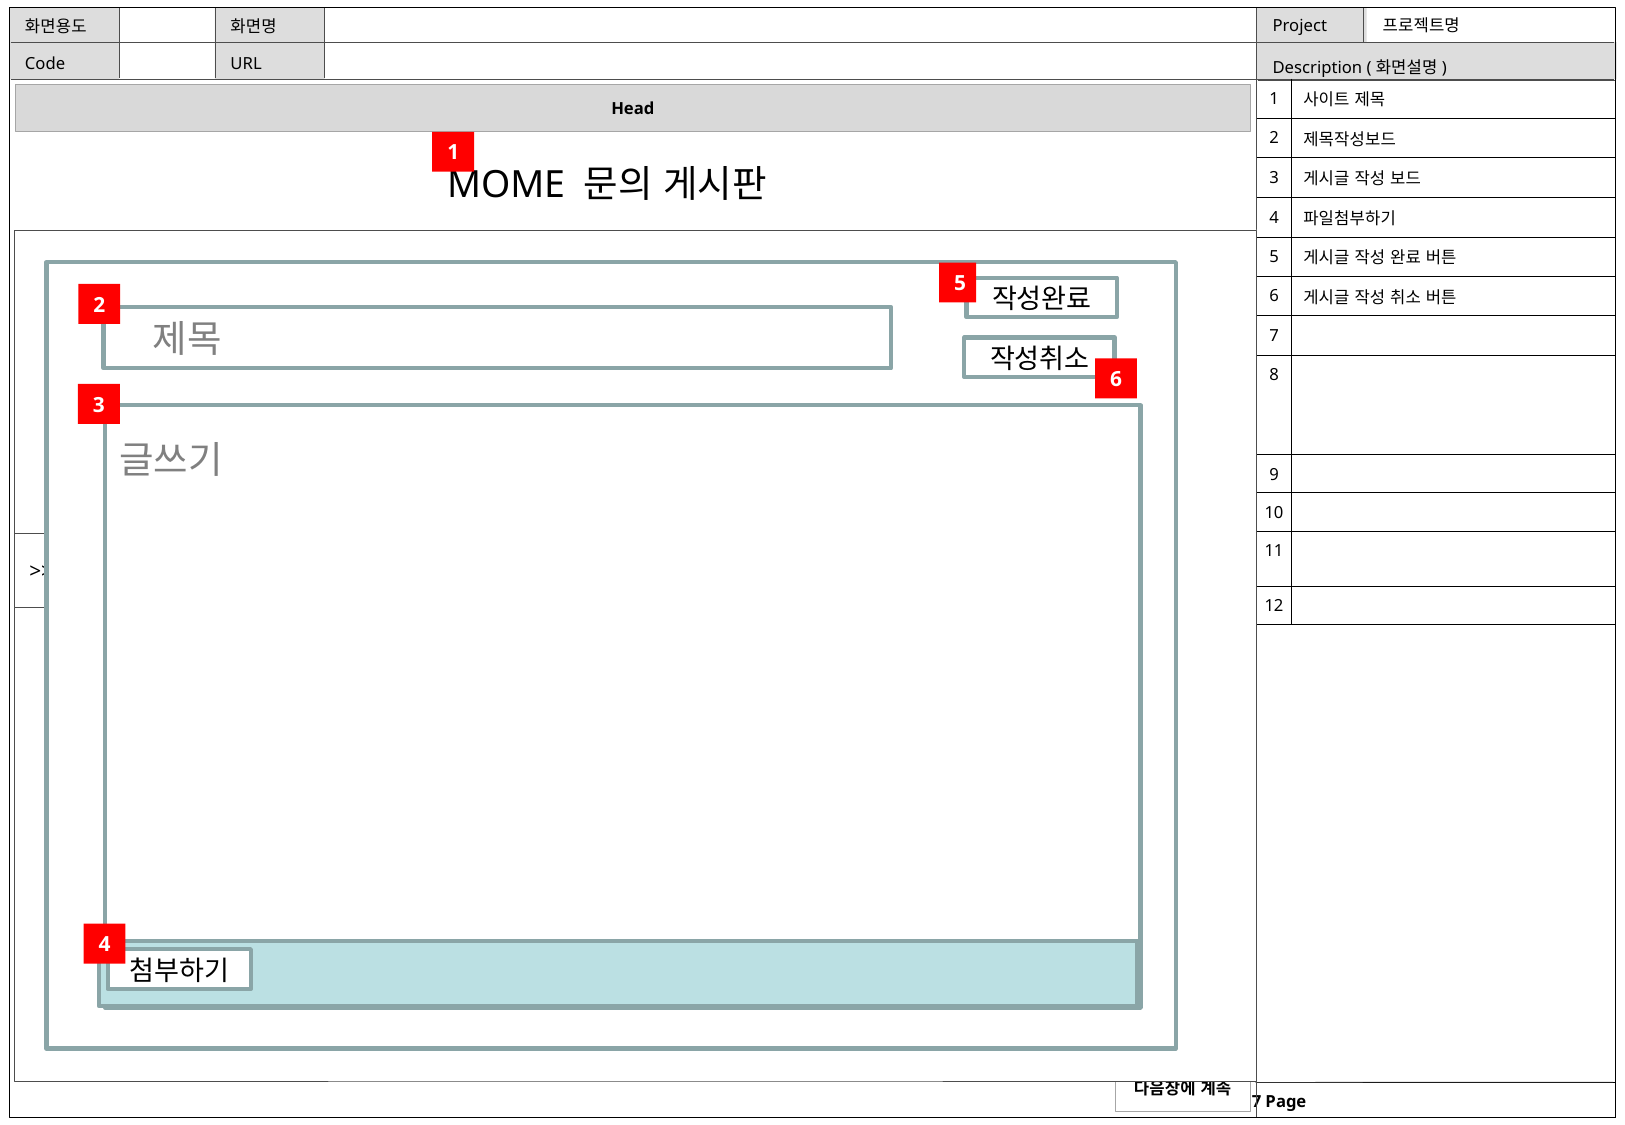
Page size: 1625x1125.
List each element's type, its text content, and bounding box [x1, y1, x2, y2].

table_cell 9 [1257, 455, 1291, 492]
table_cell 4 [1257, 198, 1291, 237]
text_box 1 [432, 131, 475, 172]
table_cell 게시글 작성 보드 [1292, 158, 1615, 197]
text_box >> [14, 533, 44, 608]
text_box [14, 229, 1257, 1082]
text_box 2 [78, 283, 121, 324]
text_box [97, 939, 1140, 1008]
table_cell [1292, 316, 1615, 355]
table_cell 6 [1257, 277, 1291, 315]
text_box 제제목 [101, 305, 893, 370]
table_cell 5 [1257, 238, 1291, 276]
text_box 6 [1095, 358, 1137, 399]
text_box 3 [77, 383, 120, 424]
text_box MOME 문의 게시판 [431, 152, 812, 212]
text_box 첨부하기 [106, 947, 253, 991]
table_cell 게시글 작성 완료 버튼 [1292, 238, 1615, 276]
table_cell 10 [1257, 493, 1291, 531]
table_cell [1292, 493, 1615, 531]
table_cell [1292, 587, 1615, 624]
table_cell 2 [1257, 119, 1291, 157]
table_cell 게시글 작성 취소 버튼 [1292, 277, 1615, 315]
text_box 작성완료 [964, 276, 1119, 319]
text_box 글쓰기 [103, 403, 1143, 1010]
table_cell [1292, 455, 1615, 492]
table_cell 12 [1257, 587, 1291, 624]
table_cell 7 [1257, 316, 1291, 355]
table_header 사이트 제목 [1292, 79, 1615, 118]
table_cell [1292, 356, 1615, 454]
table_cell [1292, 532, 1615, 586]
table_cell 8 [1257, 356, 1291, 454]
table_cell 파일첨부하기 [1292, 198, 1615, 237]
table_cell 3 [1257, 158, 1291, 197]
text_box 4 [83, 923, 126, 964]
text_box 작성취소 [962, 335, 1117, 379]
table_cell 11 [1257, 532, 1291, 586]
table_header 1 [1257, 79, 1291, 118]
table_cell 제목작성보드 [1292, 119, 1615, 157]
text_box [44, 260, 1178, 1051]
text_box 5 [939, 262, 977, 303]
